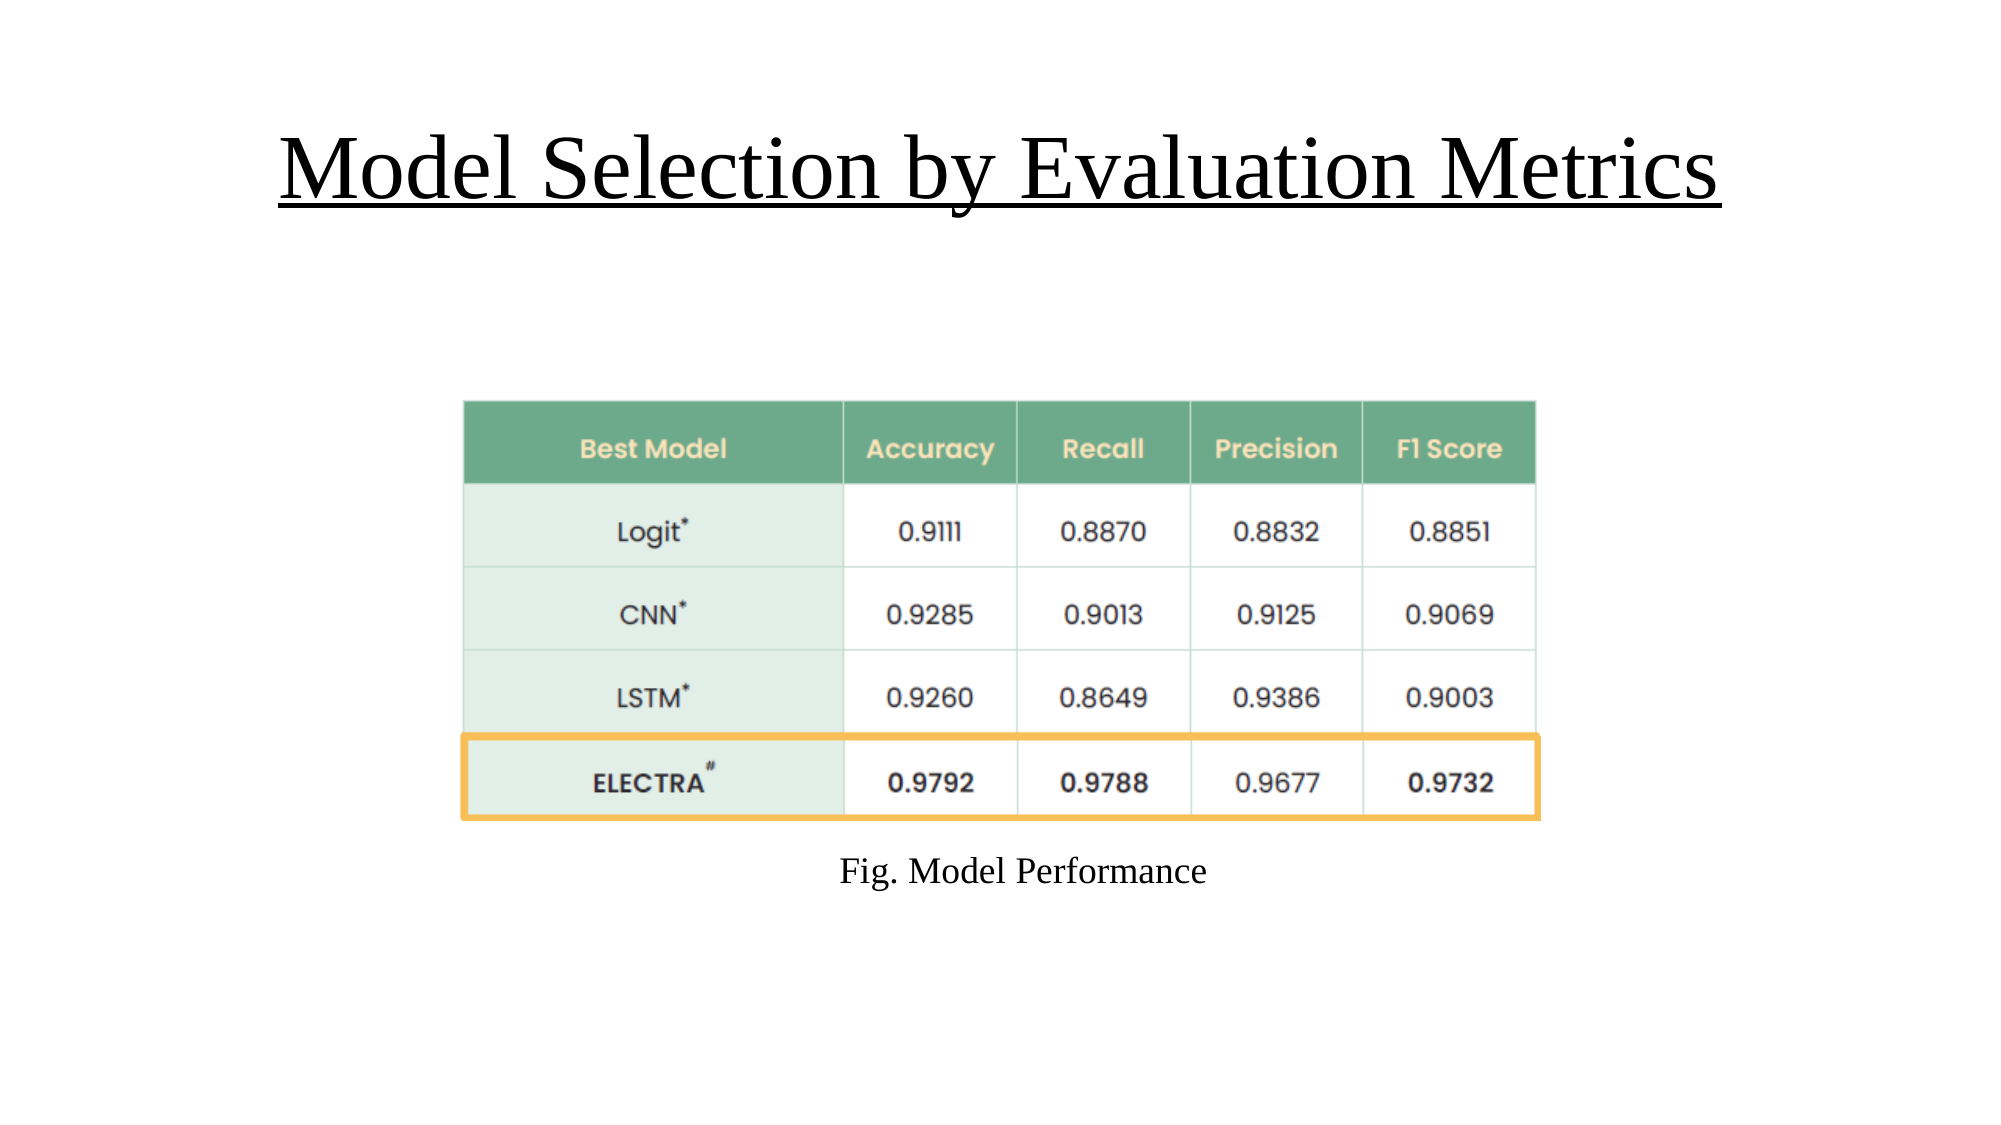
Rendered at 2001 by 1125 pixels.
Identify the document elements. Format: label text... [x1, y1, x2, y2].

text_box Fig. Model Performance [824, 839, 1223, 899]
picture [449, 380, 1558, 821]
title Model Selection by Evaluation Metrics [137, 59, 1863, 278]
